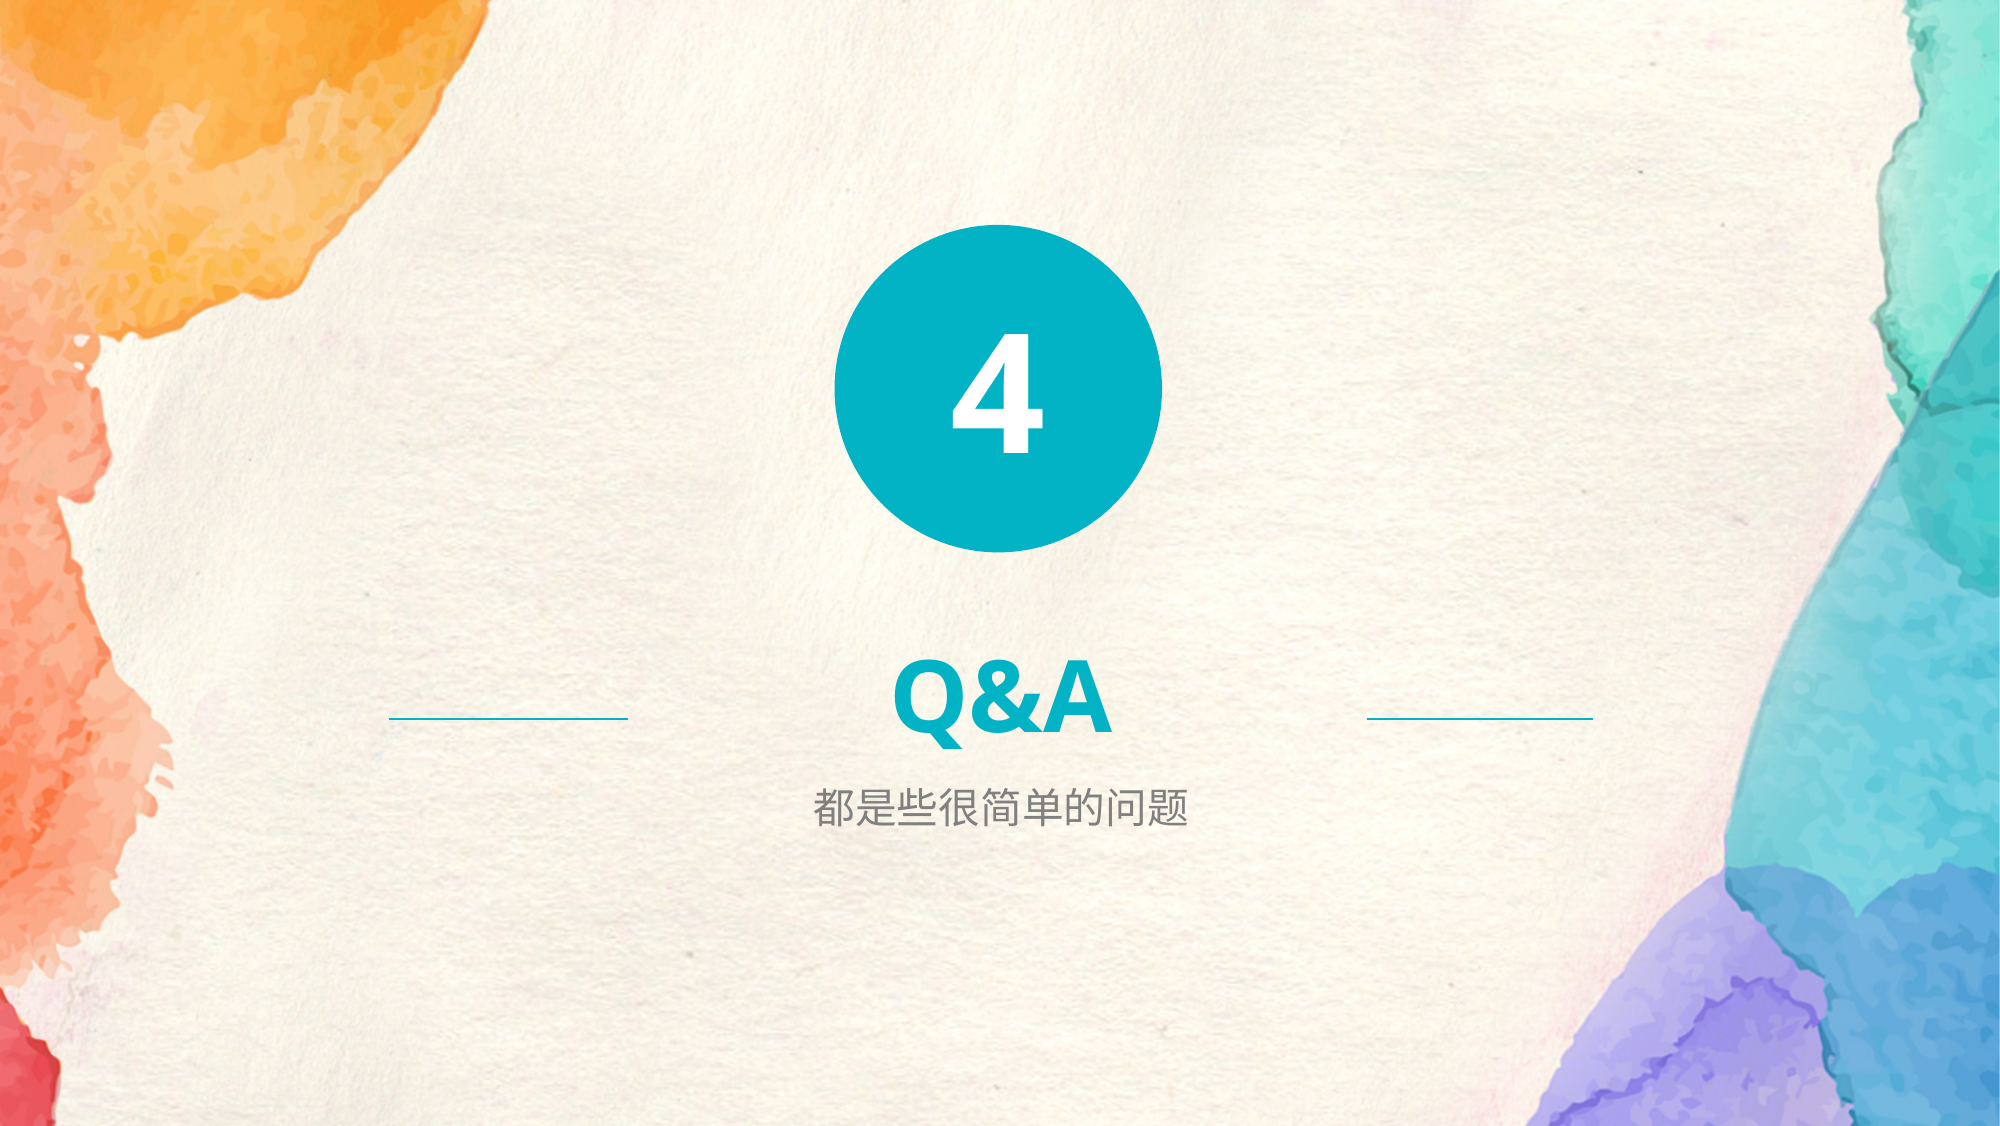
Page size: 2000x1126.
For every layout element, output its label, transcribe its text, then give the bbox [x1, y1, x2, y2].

text_box 都是些很简单的问题 [216, 774, 1787, 840]
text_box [834, 224, 1163, 553]
text_box Q&A [579, 625, 1423, 760]
picture [0, 0, 2000, 1126]
